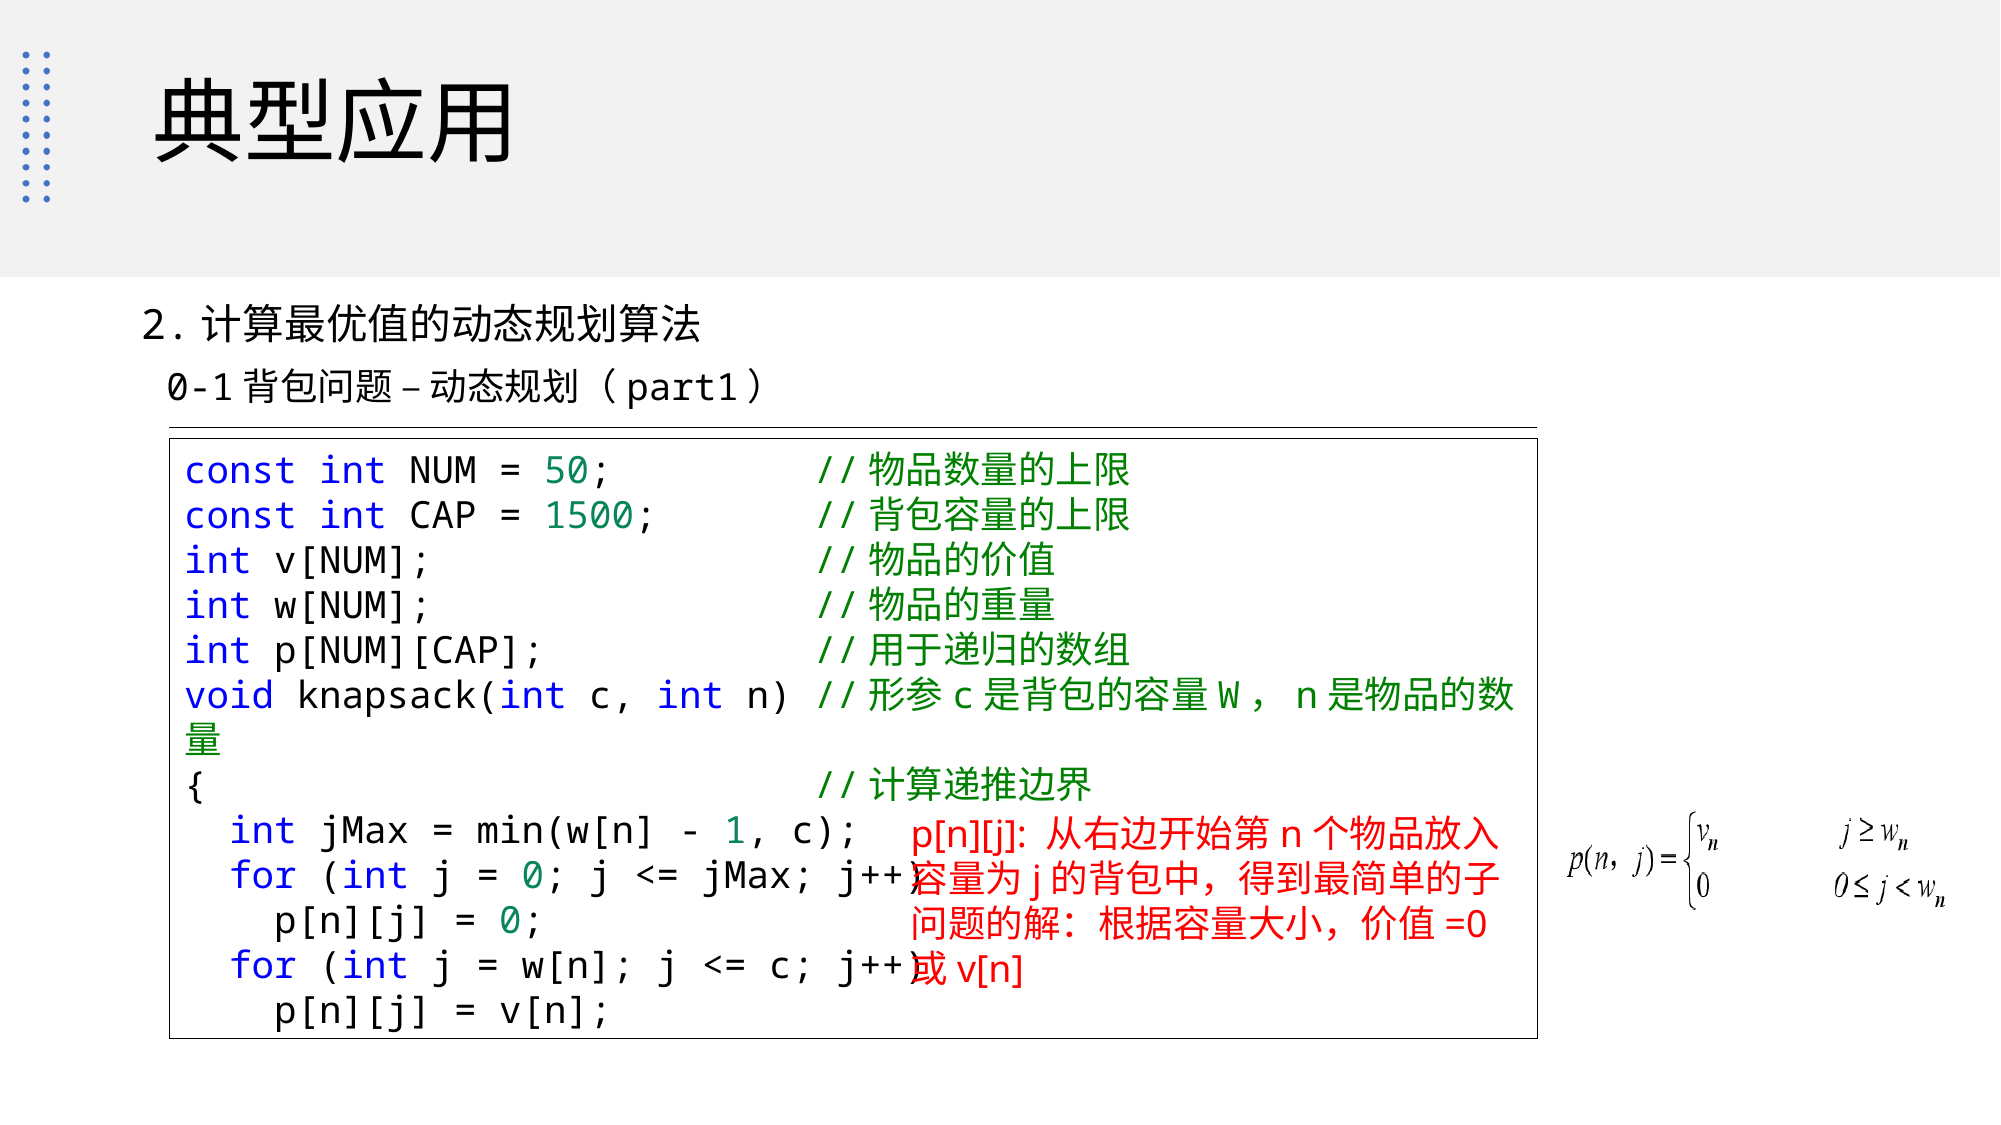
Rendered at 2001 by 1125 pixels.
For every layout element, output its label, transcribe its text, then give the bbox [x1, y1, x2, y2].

title 典型应用 [137, 17, 1863, 235]
picture [17, 43, 56, 209]
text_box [151, 355, 1538, 999]
picture [1561, 802, 1952, 919]
text_box 2.计算最优值的动态规划算法 [126, 290, 1819, 355]
